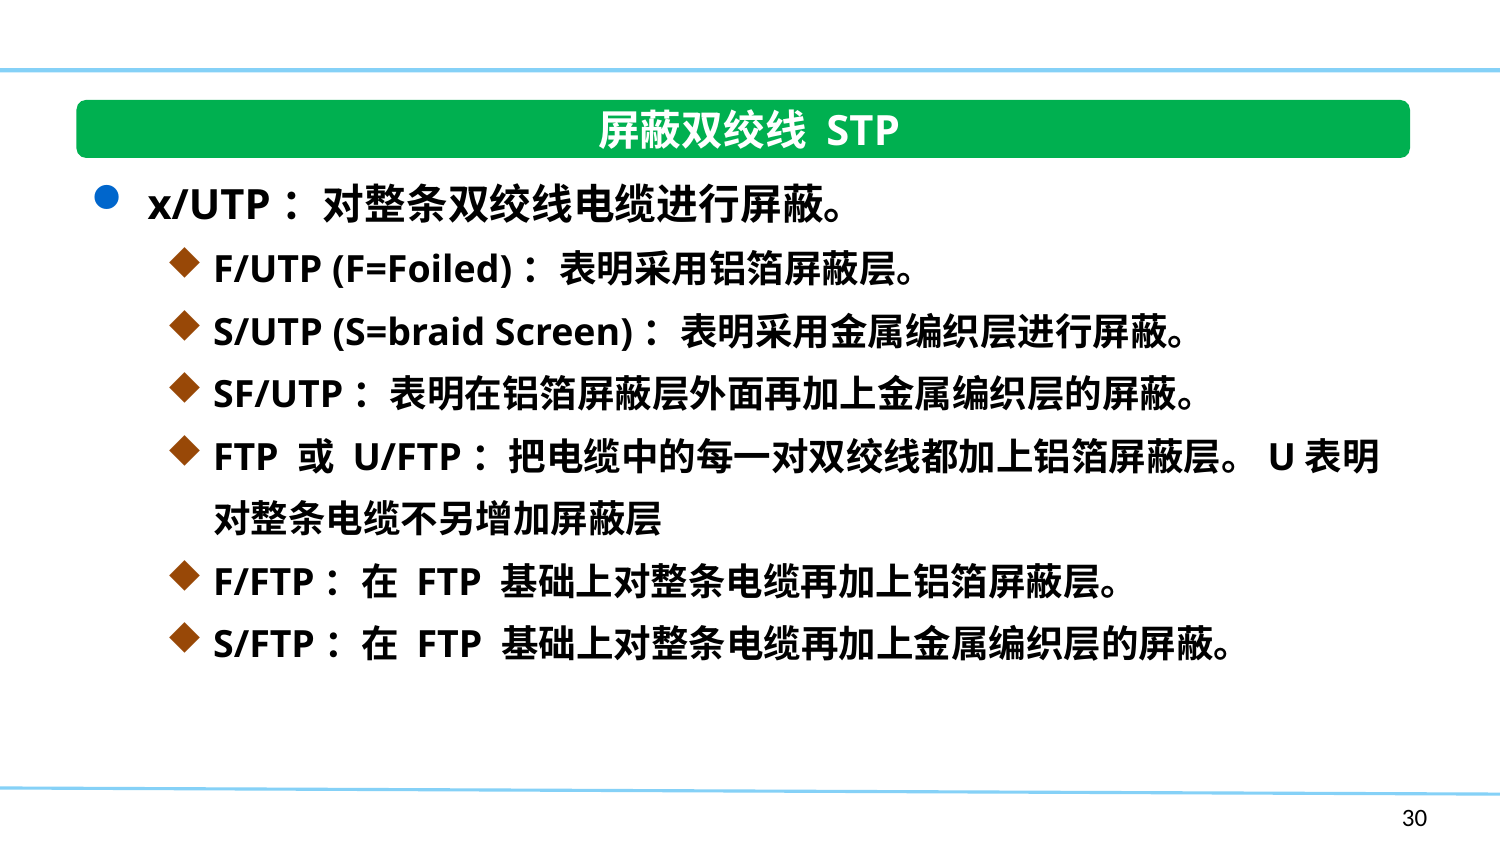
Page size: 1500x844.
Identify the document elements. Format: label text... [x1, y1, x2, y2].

list 屏蔽双绞线 STP [204, 99, 1293, 158]
list x/UTP：对整条双绞线电缆进行屏蔽。 F/UTP (F=Foiled)：表明采用铝箔屏蔽层。 S/UTP (S=braid Screen)：表明采用金属编织层进行屏蔽。 SF/UTP：表明在铝箔屏蔽层外面再加上金属编织层的屏蔽。 FTP 或 U/FTP：把电缆中的每一对双绞线都加上铝箔屏蔽层。U表明对整条电缆不另增加屏蔽层 F/FTP：在 FTP 基础上对整条电缆再加上铝箔屏蔽层。 S/FTP：在 FTP 基础上对整条电缆再加上金属编织层的屏蔽。 [76, 158, 1410, 712]
